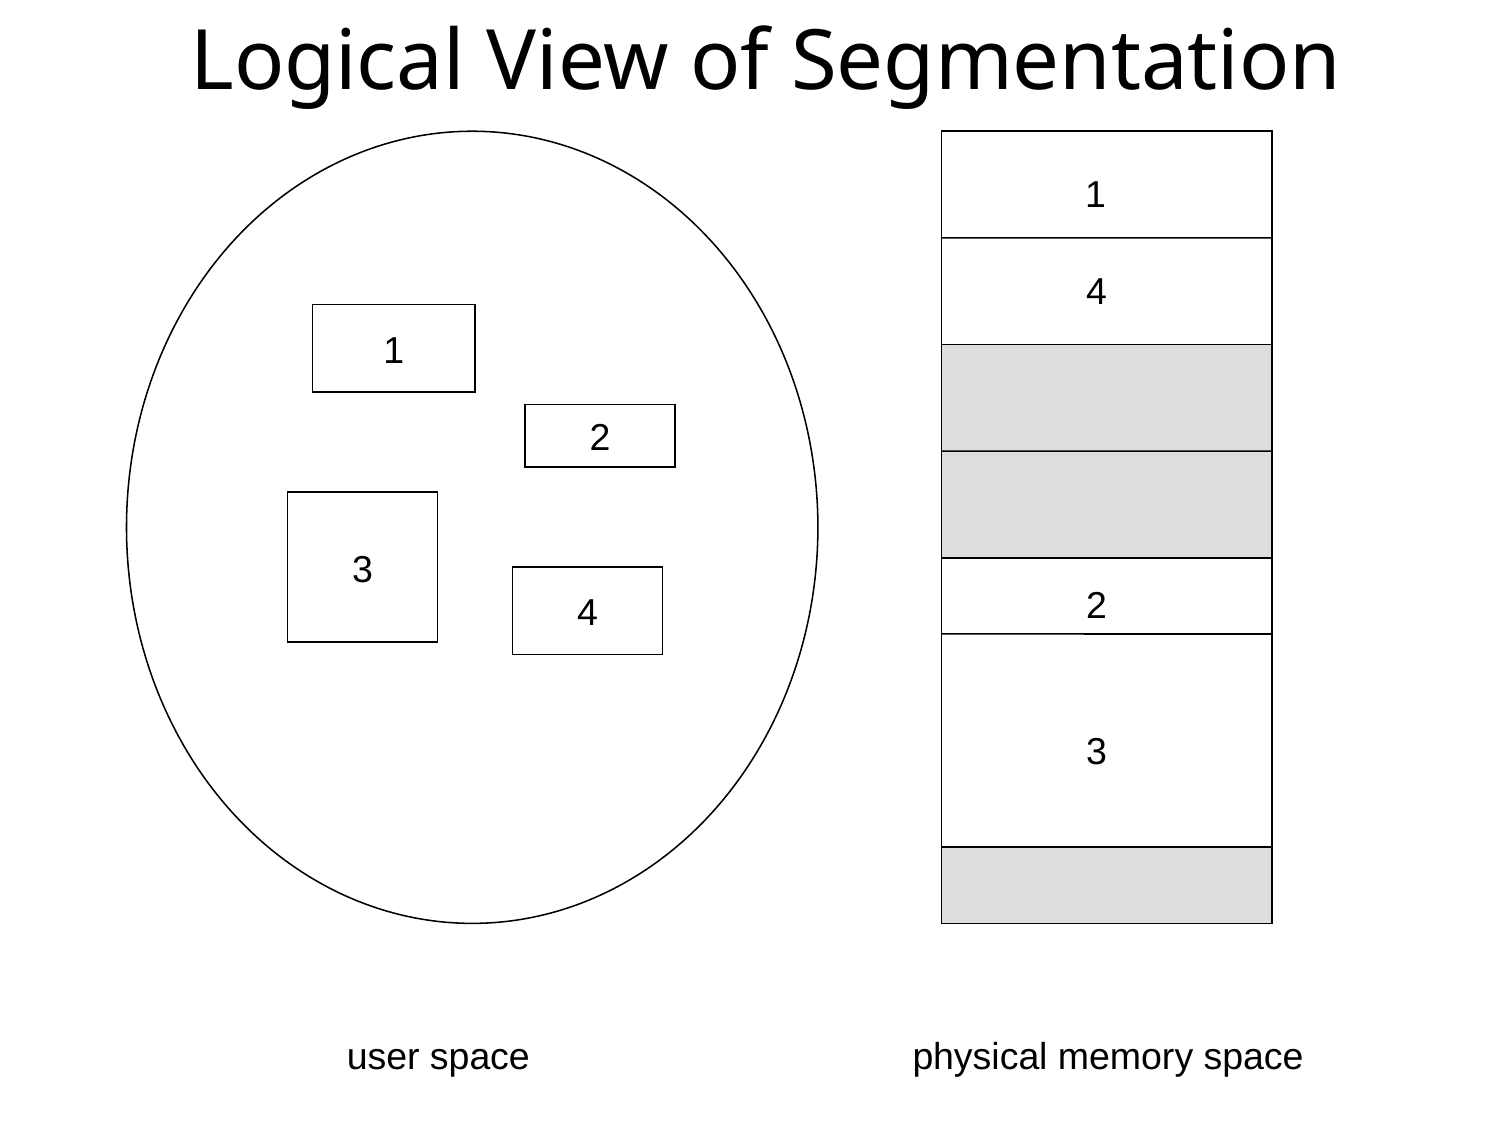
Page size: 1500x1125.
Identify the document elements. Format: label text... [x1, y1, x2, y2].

text_box physical memory space [897, 1024, 1319, 1084]
text_box 3 [287, 492, 438, 643]
text_box user space [331, 1024, 556, 1084]
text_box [941, 131, 1272, 924]
text_box 1 [312, 304, 475, 393]
text_box 2 [524, 404, 675, 468]
text_box 4 [512, 567, 663, 655]
title Logical View of Segmentation [126, 15, 1407, 110]
text_box [126, 131, 818, 924]
